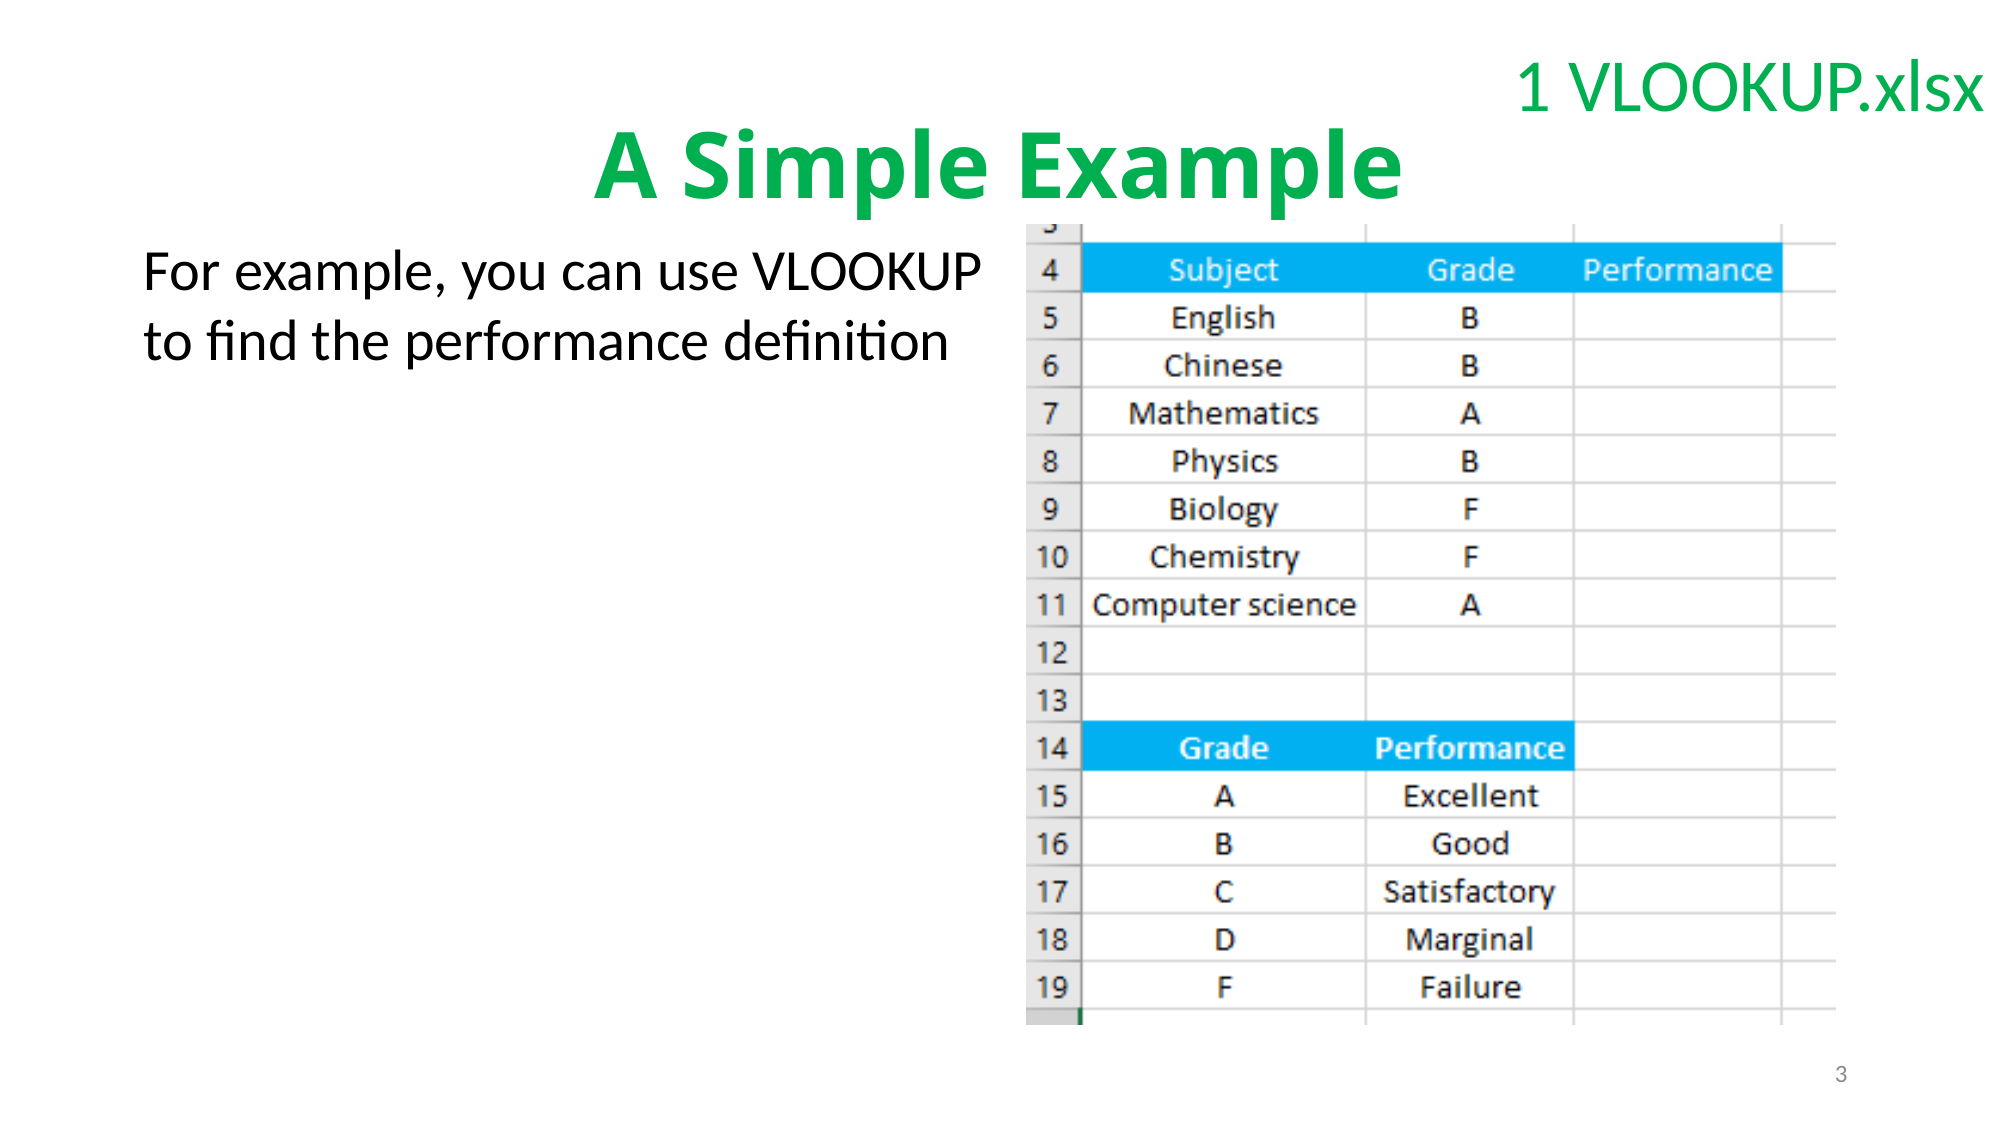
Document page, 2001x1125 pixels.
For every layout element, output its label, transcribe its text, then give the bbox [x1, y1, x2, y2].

text_box 1 VLOOKUP.xlsx [999, 29, 2000, 135]
picture [1026, 224, 1836, 1025]
title A Simple Example [137, 59, 1863, 278]
slide_number 3 [1412, 1042, 1863, 1103]
text_box For example, you can use VLOOKUP to find the performance definition [129, 224, 1000, 379]
